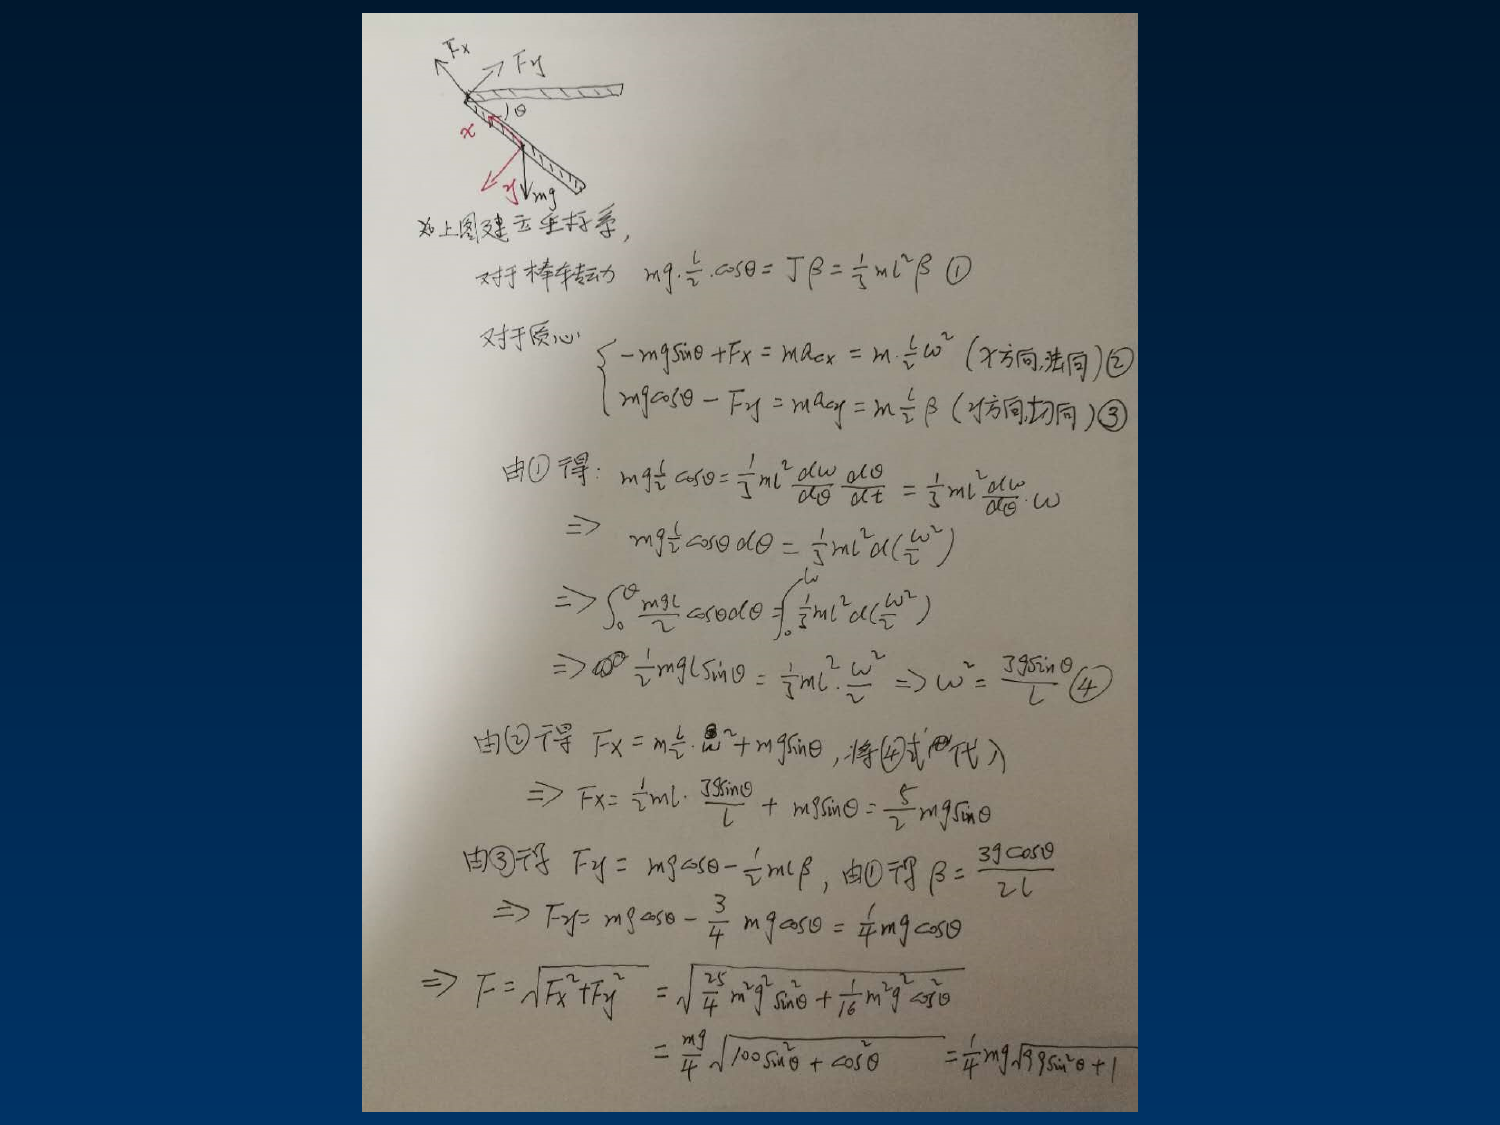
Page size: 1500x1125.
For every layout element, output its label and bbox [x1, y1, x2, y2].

picture [362, 12, 1138, 1112]
